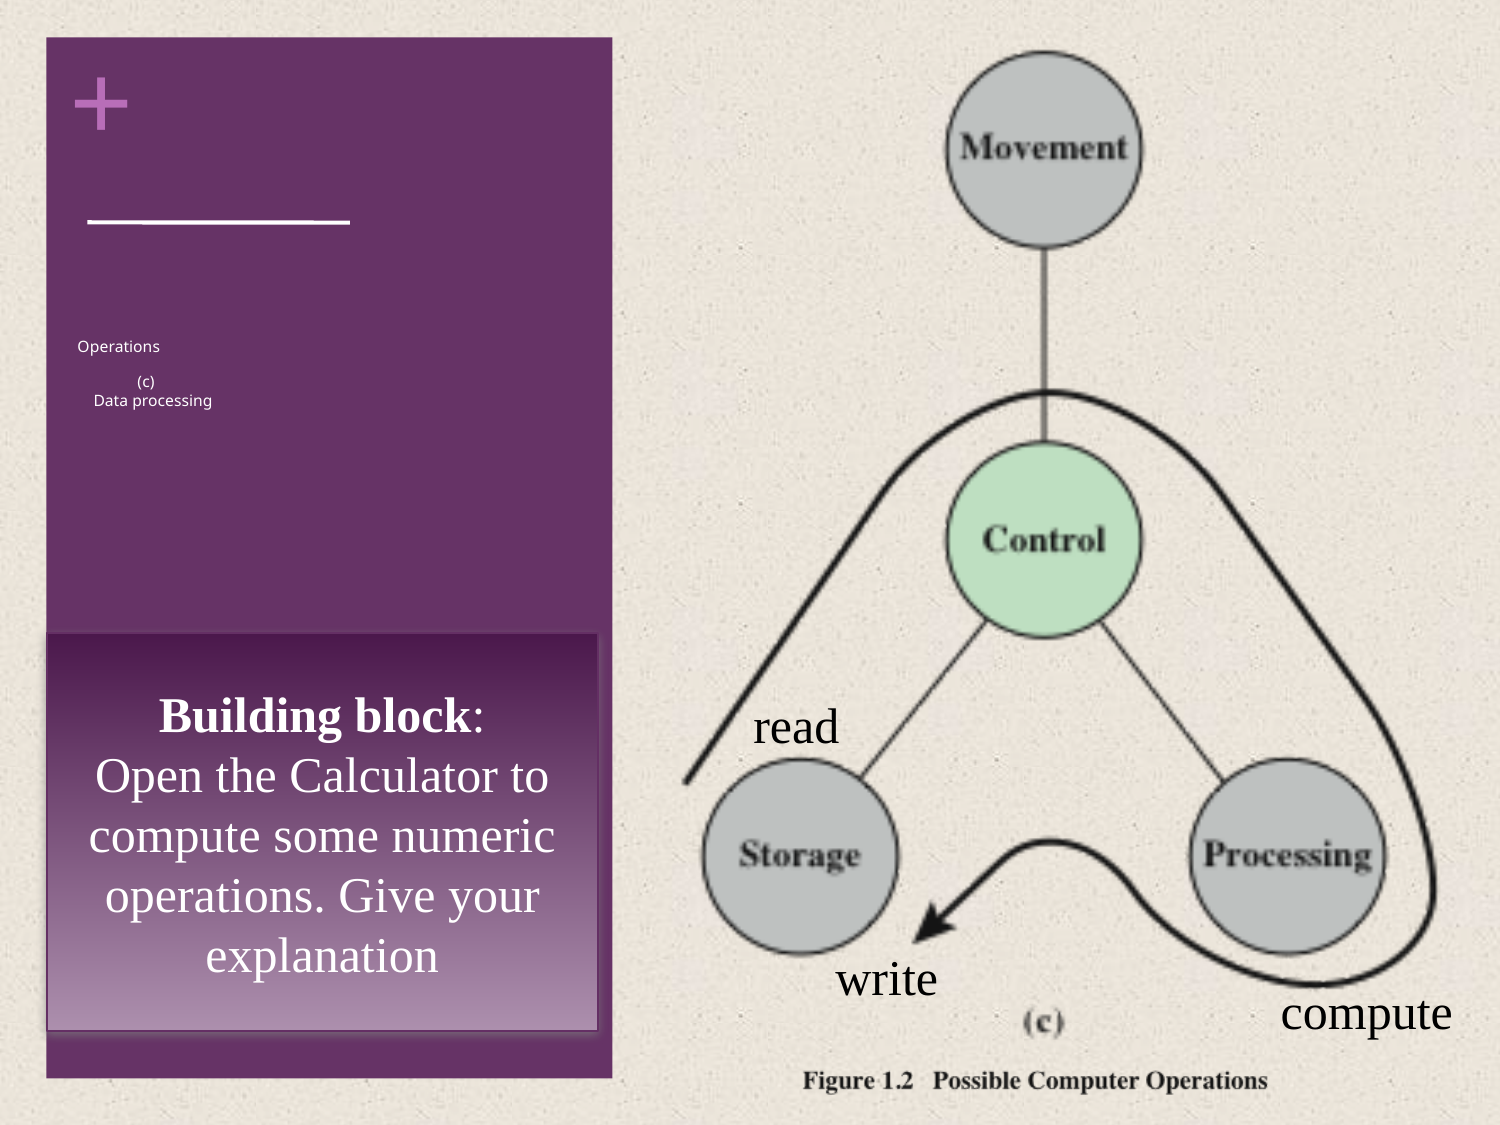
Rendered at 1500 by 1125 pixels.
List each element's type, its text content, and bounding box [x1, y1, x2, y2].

text_box Building block: Open the Calculator to compute some numeric operations. Give your explanation [46, 632, 545, 1032]
picture [550, 0, 1500, 1125]
title Operations (c) Data processing [62, 93, 545, 418]
